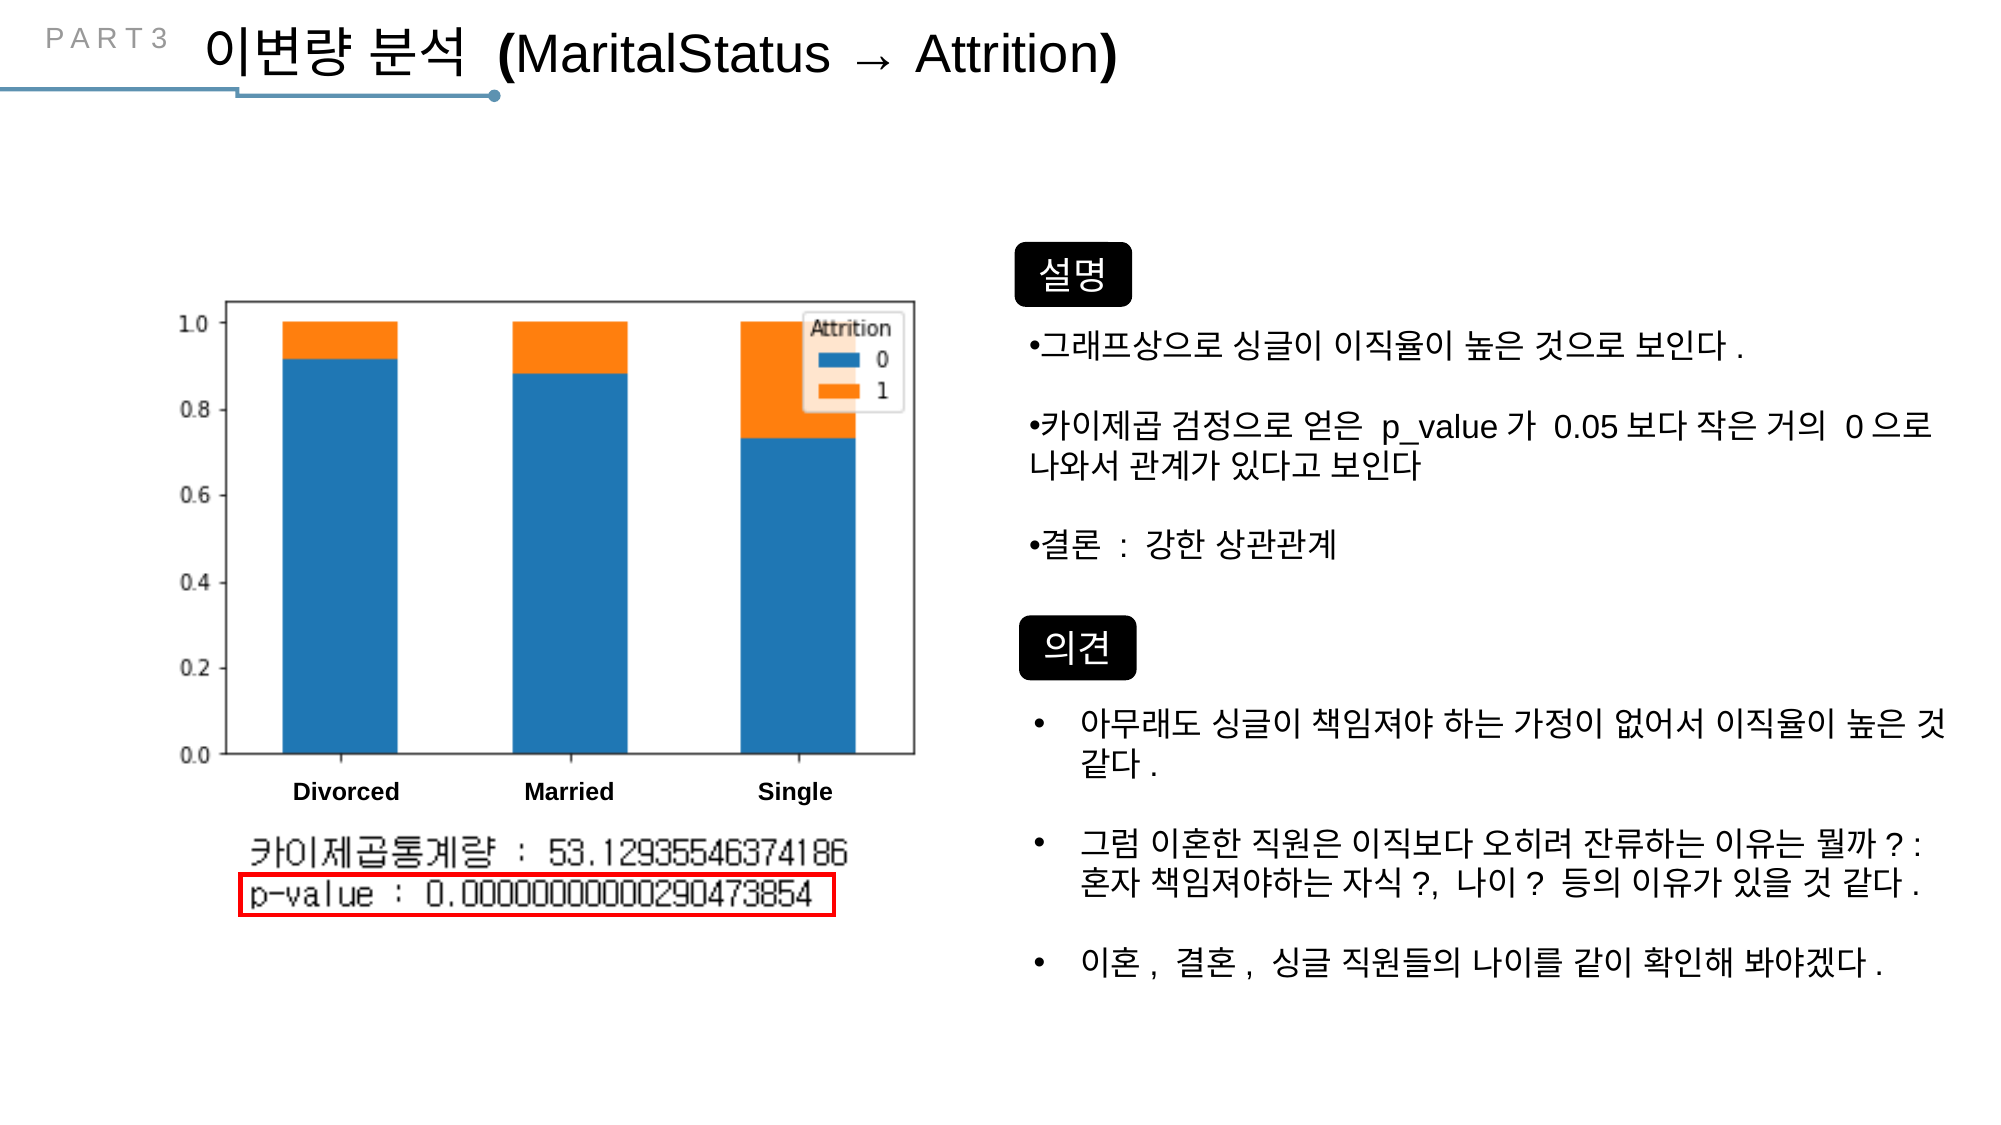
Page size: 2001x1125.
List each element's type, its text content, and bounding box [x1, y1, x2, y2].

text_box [164, 295, 926, 813]
text_box 아무래도 싱글이 책임져야 하는 가정이 없어서 이직율이 높은 것 같다. 그럼 이혼한 직원은 이직보다 오히려 잔류하는 이유는 뭘까? : 혼자 책임져야하는 자식?, 나이? 등의 이유가 있을 것 같다. 이혼, 결혼, 싱글 직원들의 나이를 같이 확인해 봐야겠다. [1018, 695, 1976, 990]
text_box P A R T 3 [30, 11, 188, 62]
text_box 설명 [1013, 240, 1134, 308]
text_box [0, 89, 495, 96]
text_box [240, 830, 866, 924]
text_box 의견 [1018, 614, 1138, 682]
text_box 그래프상으로 싱글이 이직율이 높은 것으로 보인다. 카이제곱 검정으로 얻은 p_value가 0.05보다 작은 거의 0으로 나와서 관계가 있다고 보인다 결론 : 강한 상관관계 [1014, 317, 1982, 697]
text_box 이변량 분석 (MaritalStatus → Attrition) [188, 10, 1661, 91]
